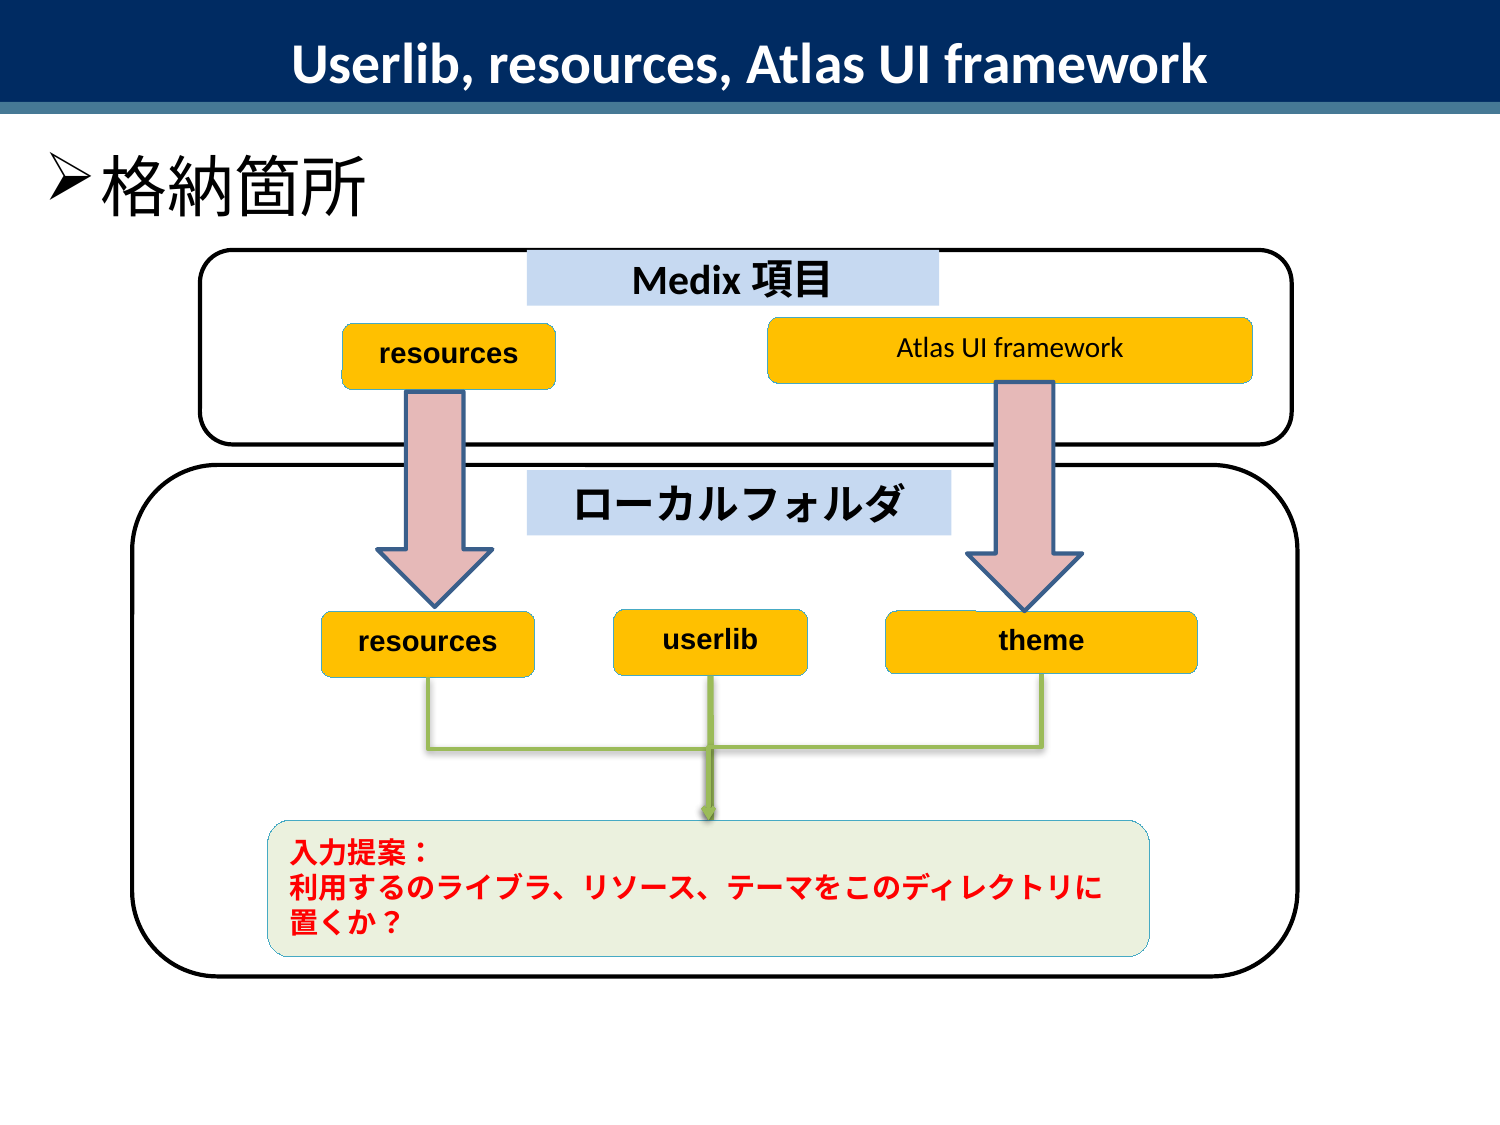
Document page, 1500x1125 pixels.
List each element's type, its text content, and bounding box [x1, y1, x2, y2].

text_box [375, 453, 495, 610]
text_box 入力提案： 利用するのライブラ、リソース、テーマをこのディレクトリに置くか？ [267, 820, 1150, 957]
text_box theme [954, 610, 1198, 674]
text_box ローカルフォルダ [525, 468, 953, 537]
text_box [199, 249, 1292, 445]
title Userlib, resources, Atlas UI framework [29, 18, 1471, 96]
text_box resources [321, 611, 492, 678]
text_box userlib [643, 609, 796, 676]
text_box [496, 607, 640, 890]
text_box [801, 580, 949, 914]
text_box [964, 453, 1085, 614]
picture [0, 0, 1500, 114]
text_box [130, 462, 1300, 979]
list 格納箇所 [29, 137, 1471, 1059]
